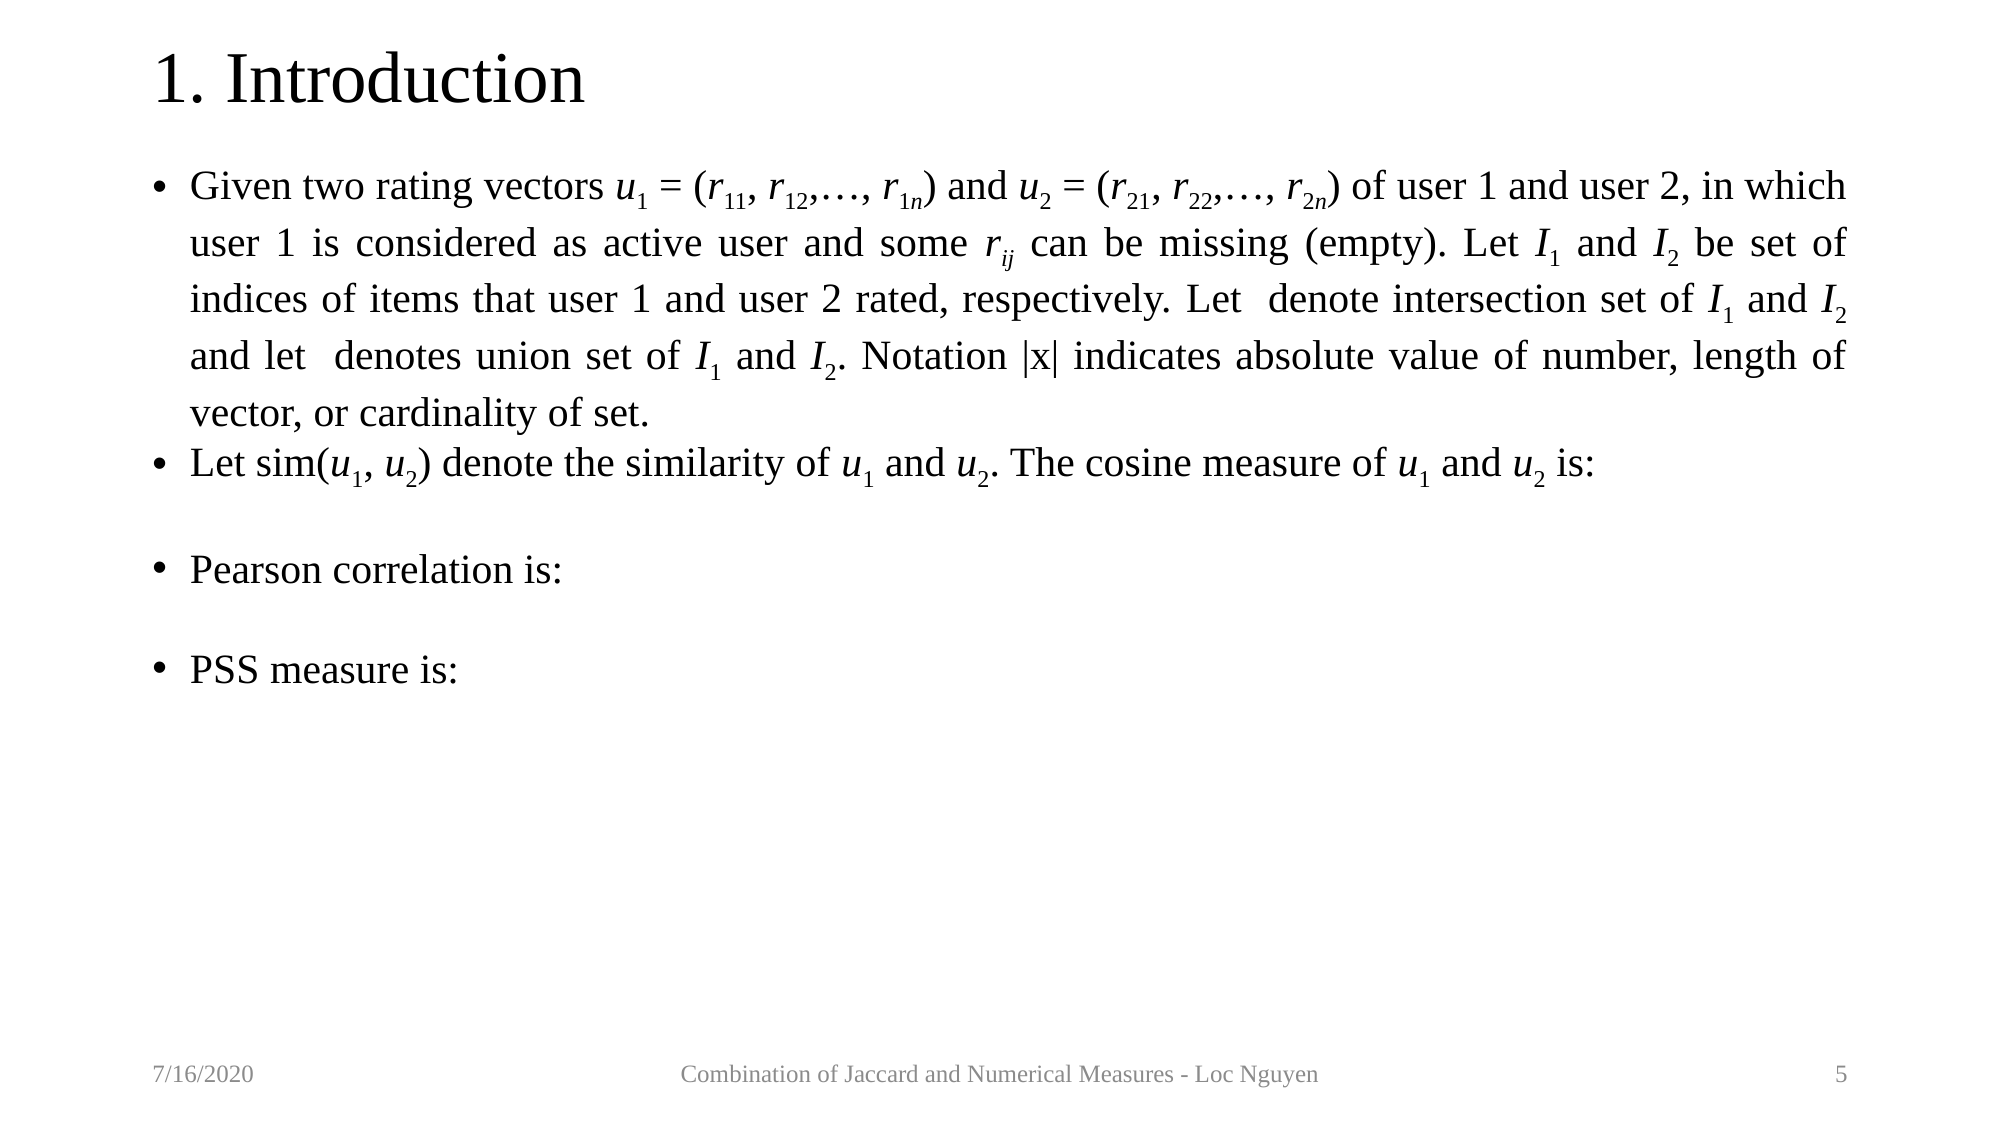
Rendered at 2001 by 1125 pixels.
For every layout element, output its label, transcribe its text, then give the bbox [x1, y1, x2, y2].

title 1. Introduction [137, 19, 1863, 128]
slide_number 5 [1412, 1042, 1863, 1103]
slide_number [137, 1042, 588, 1103]
footer Combination of Jaccard and Numerical Measures - Loc Nguyen [662, 1042, 1338, 1103]
